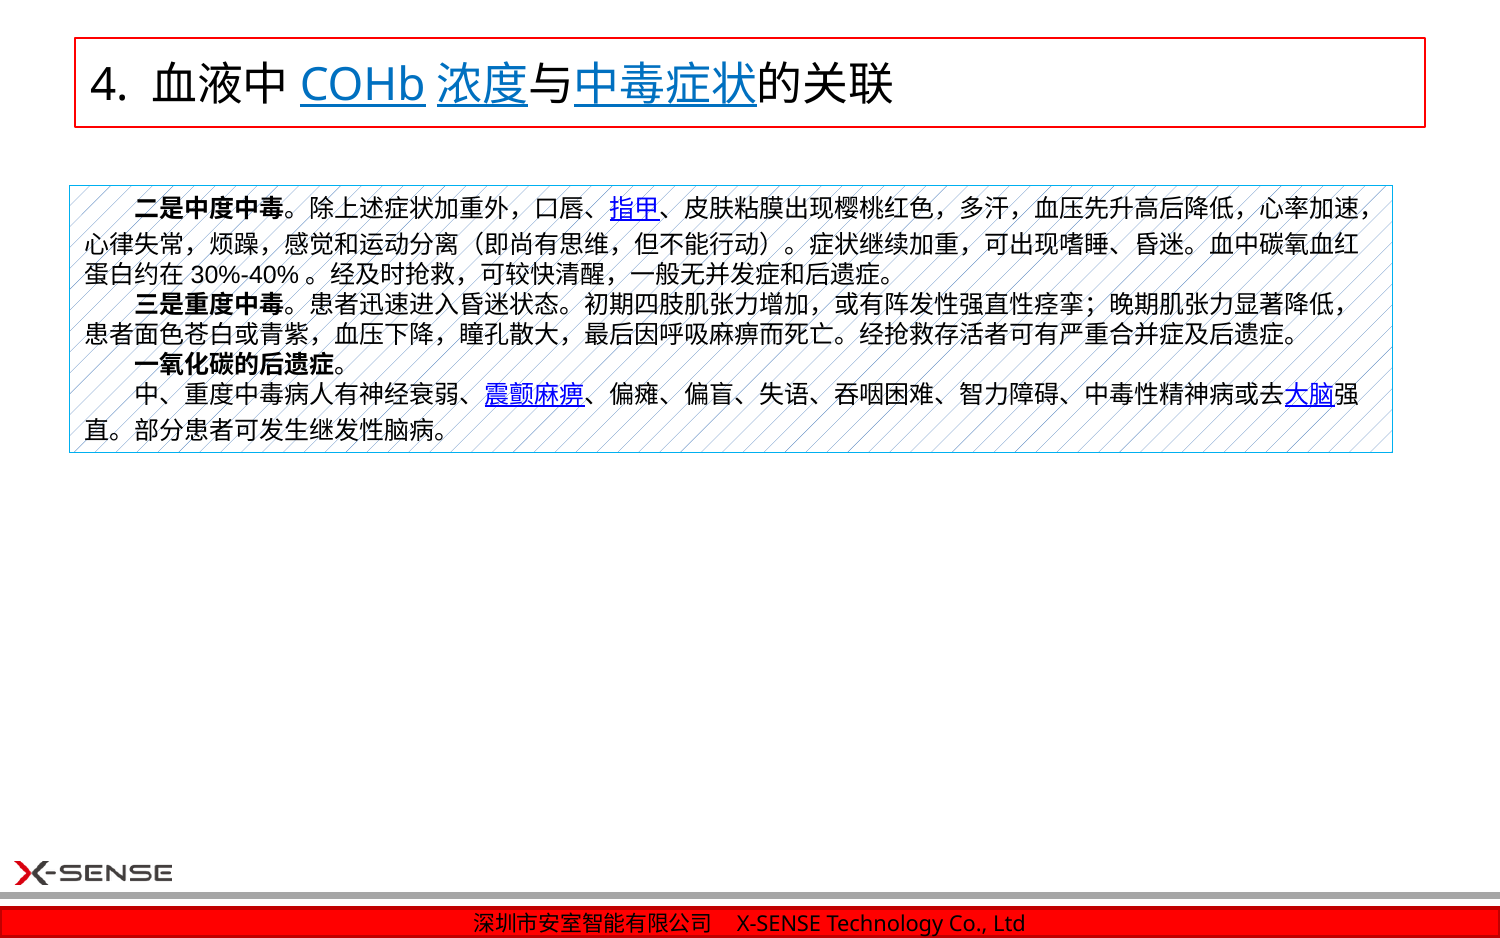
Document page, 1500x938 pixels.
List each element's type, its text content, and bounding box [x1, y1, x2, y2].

picture [11, 857, 176, 886]
title 4. 血液中COHb浓度与中毒症状的关联 [74, 37, 1426, 128]
text_box 二是中度中毒。除上述症状加重外，口唇、指甲、皮肤粘膜出现樱桃红色，多汗，血压先升高后降低，心率加速，心律失常，烦躁，感觉和运动分离（即尚有思维，但不能行动）。症状继续加重，可出现嗜睡、昏迷。血中碳氧血红蛋白约在30%-40%。经及时抢救，可较快清醒，一般无并发症和后遗症。 三是重度中毒。患者迅速进入昏迷状态。初期四肢肌张力增加，或有阵发性强直性痉挛；晚期肌张力显著降低，患者面色苍白或青紫，血压下降，瞳孔散大，最后因呼吸麻痹而死亡。经抢救存活者可有严重合并症及后遗症。 一氧化碳的后遗症。 中、重度中毒病人有神经衰弱、震颤麻痹、偏瘫、偏盲、失语、吞咽困难、智力障碍、中毒性精神病或去大脑强直。部分患者可发生继发性脑病。 [69, 185, 1393, 453]
